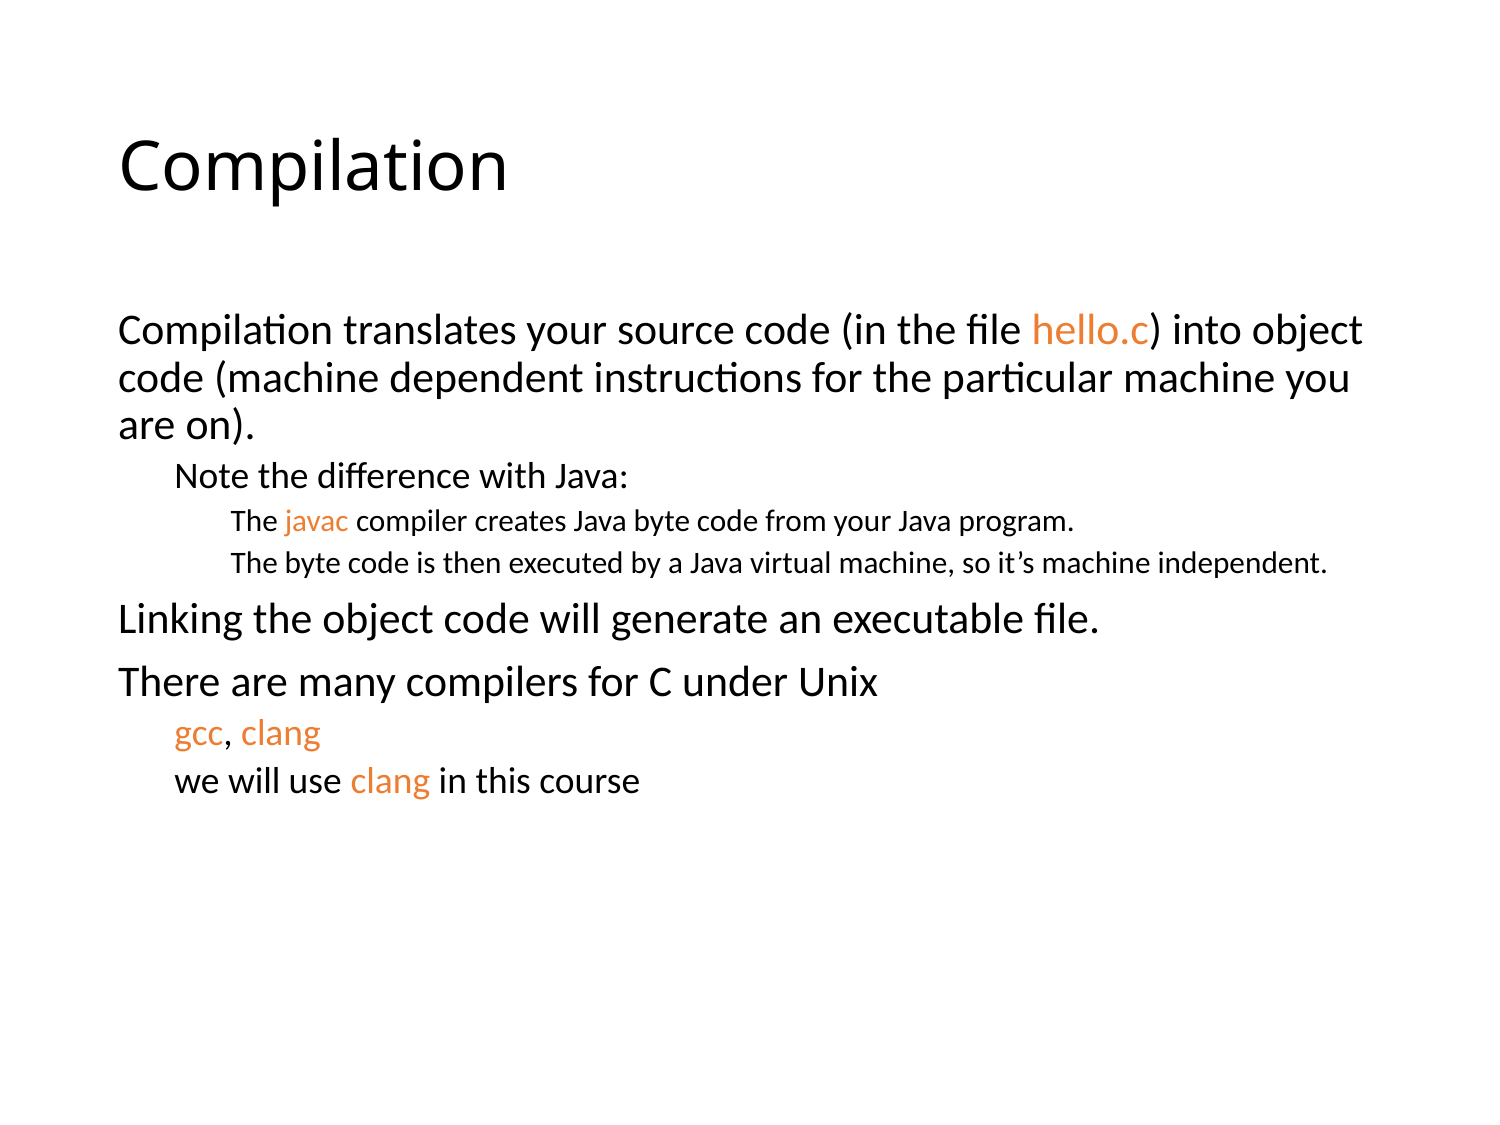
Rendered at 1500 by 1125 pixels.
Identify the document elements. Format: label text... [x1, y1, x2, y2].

title Compilation [103, 59, 1397, 278]
list Compilation translates your source code (in the file hello.c) into object code (machine dependent instructions for the particular machine you are on). Note the difference with Java: The javac compiler creates Java byte code from your Java program. The byte code is then executed by a Java virtual machine, so it’s machine independent. Linking the object code will generate an executable file. There are many compilers for C under Unix gcc, clang we will use clang in this course [103, 299, 1397, 1014]
